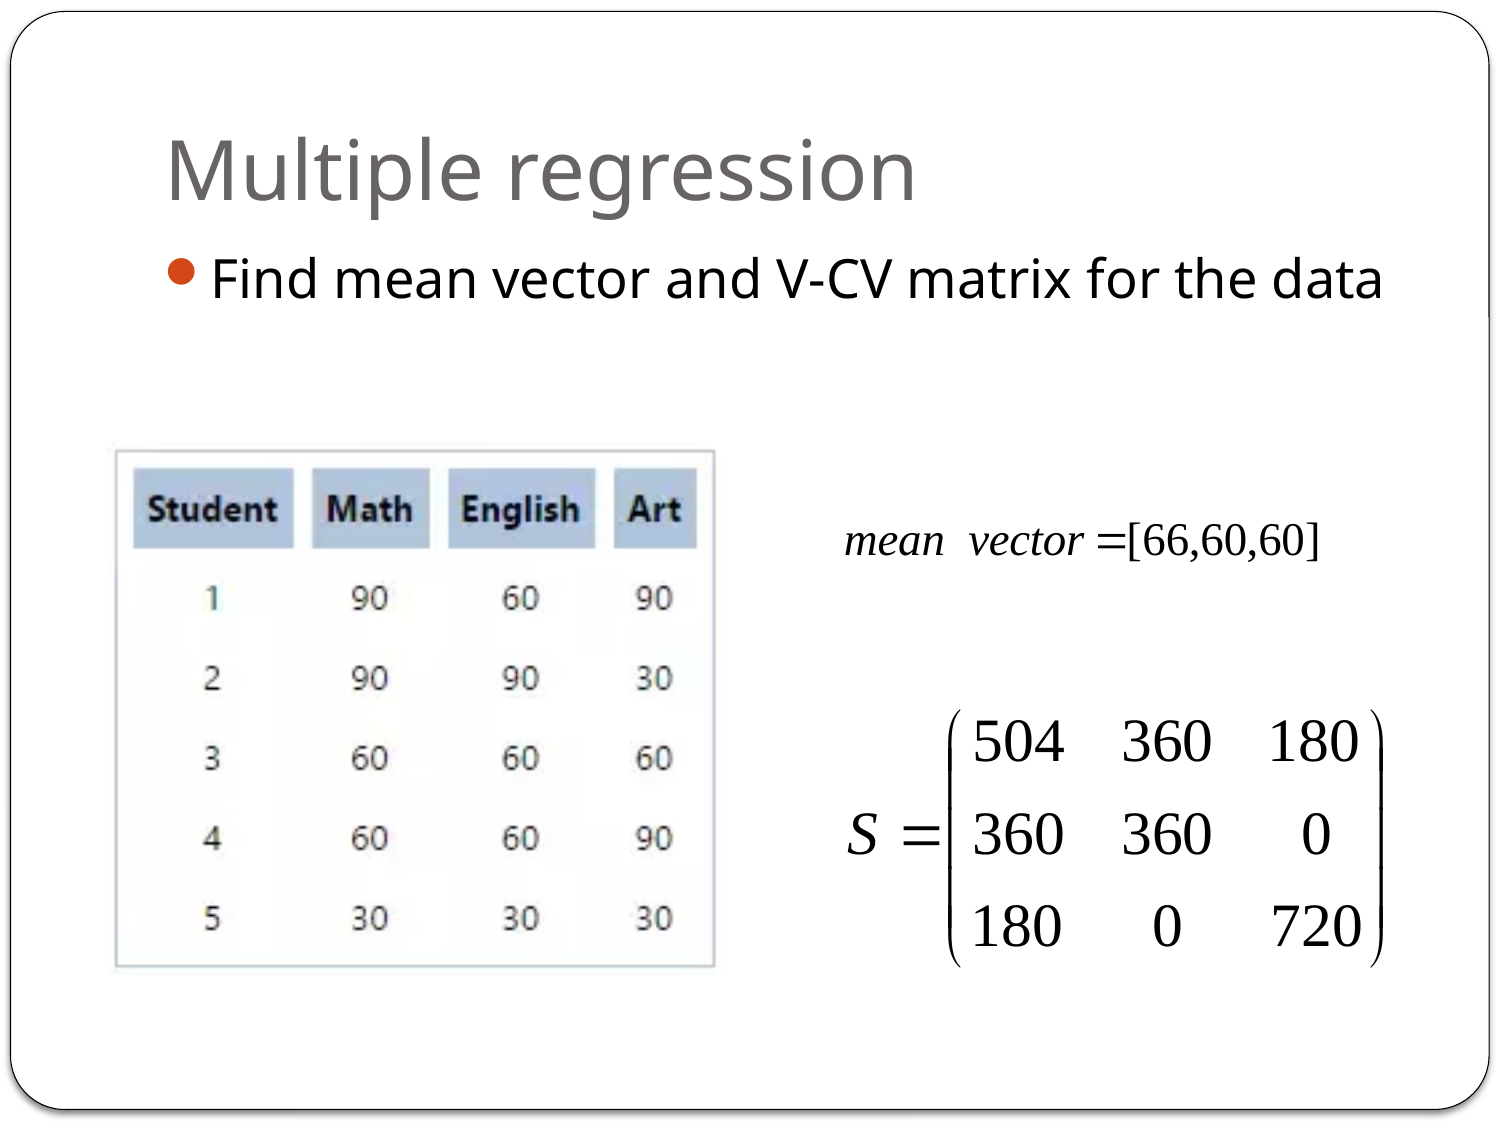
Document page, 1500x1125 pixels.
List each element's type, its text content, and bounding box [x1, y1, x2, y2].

list Find mean vector and V-CV matrix for the data [150, 237, 1425, 988]
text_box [837, 694, 1403, 983]
title Multiple regression [150, 45, 1425, 233]
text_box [836, 512, 1326, 576]
picture [87, 437, 738, 987]
